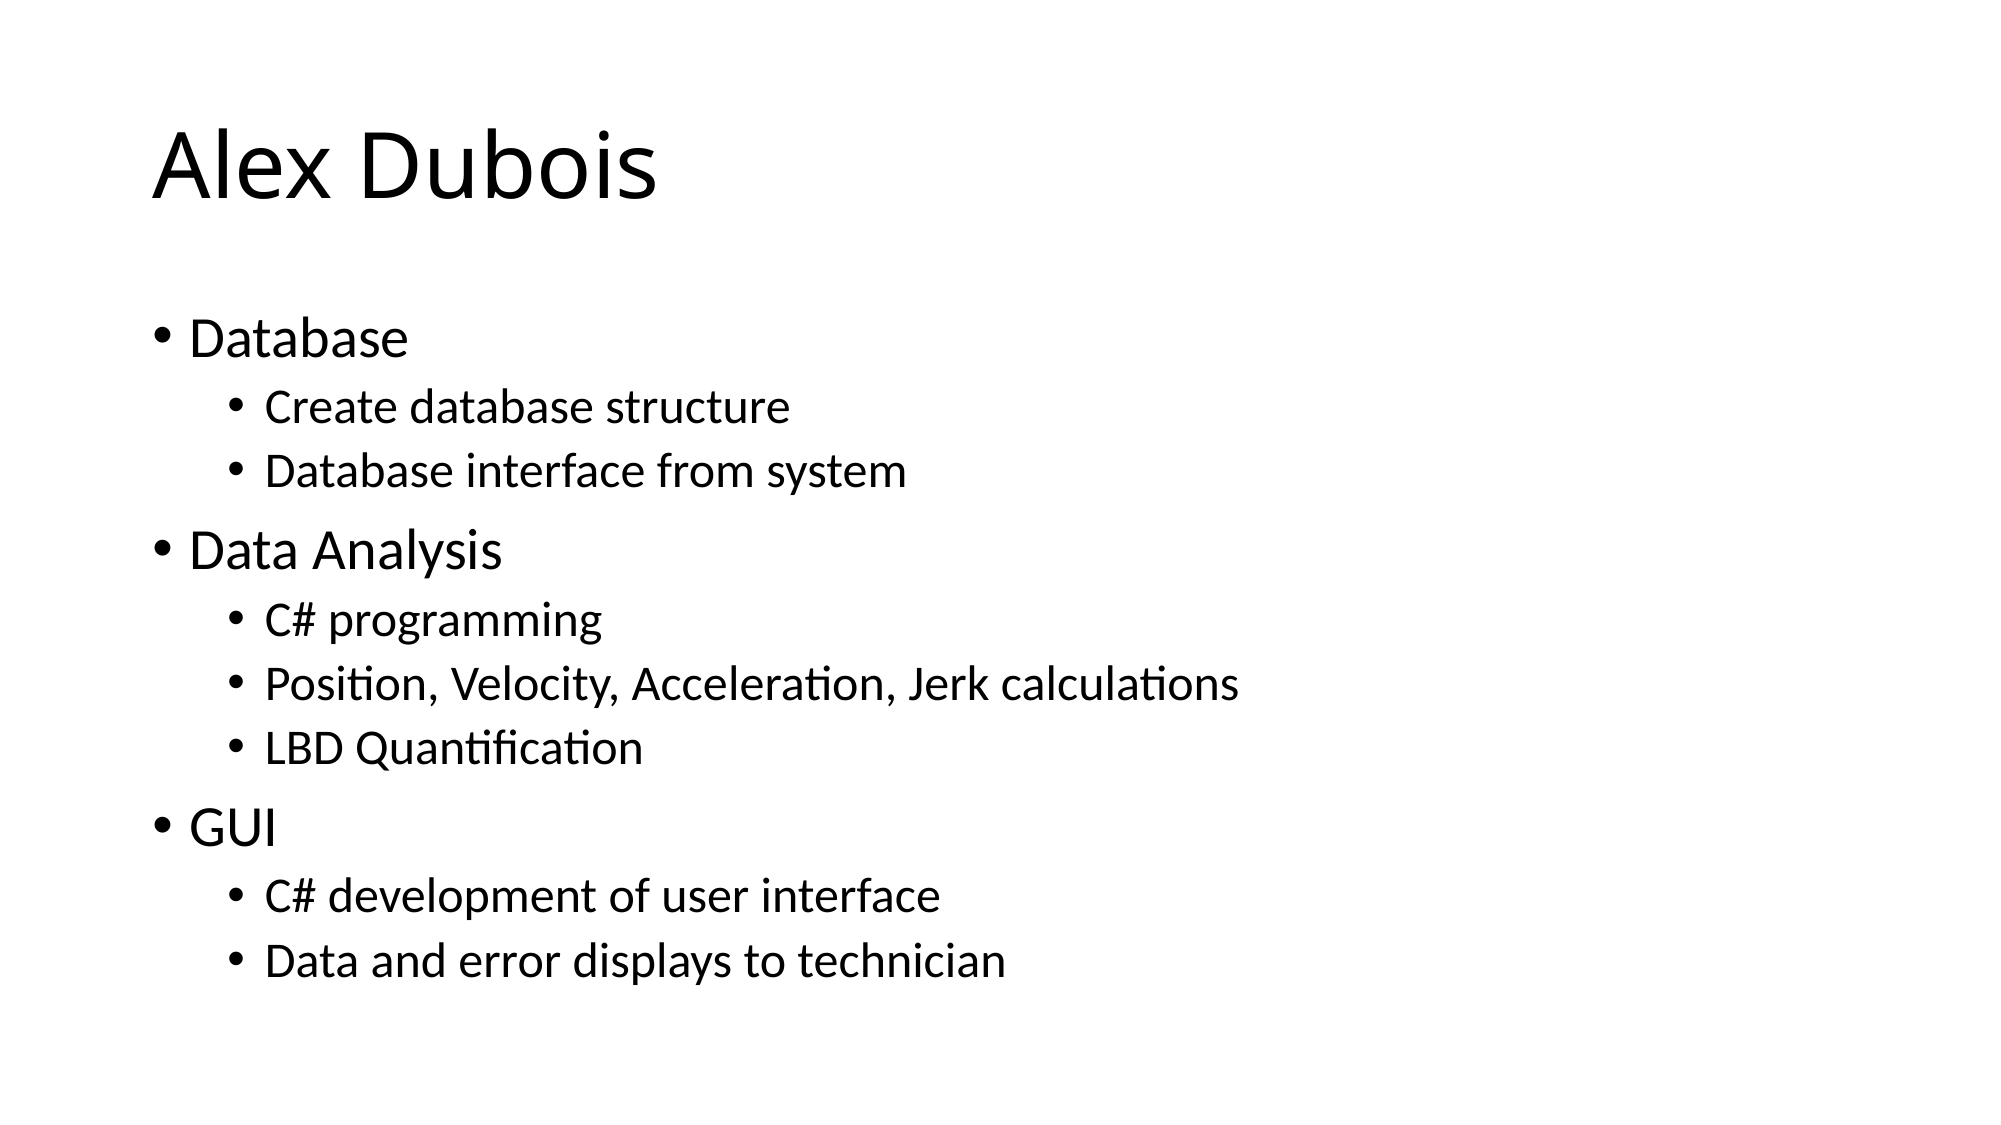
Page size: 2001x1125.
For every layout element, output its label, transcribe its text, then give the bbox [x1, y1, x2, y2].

title Alex Dubois [137, 59, 1863, 278]
list Database Create database structure Database interface from system Data Analysis C# programming Position, Velocity, Acceleration, Jerk calculations LBD Quantification GUI C# development of user interface Data and error displays to technician [137, 299, 1863, 1014]
